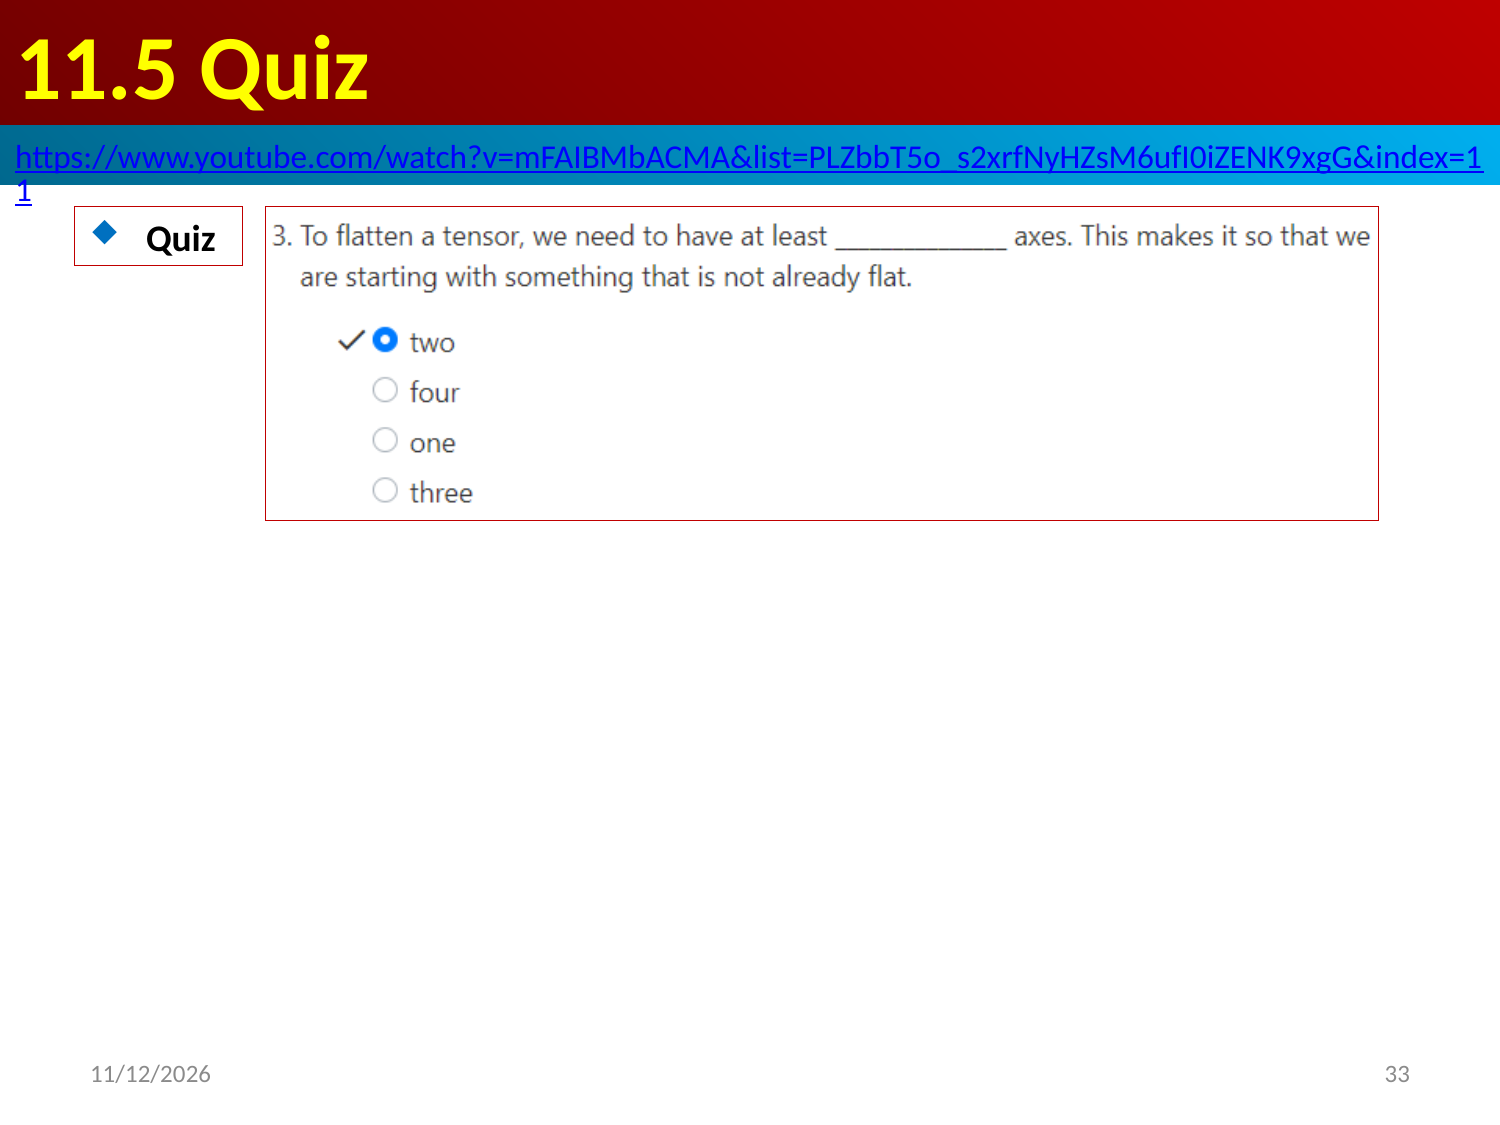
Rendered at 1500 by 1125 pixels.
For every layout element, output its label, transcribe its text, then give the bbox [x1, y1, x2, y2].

title 11.5 Quiz [0, 0, 1500, 125]
picture [265, 205, 1379, 521]
slide_number 33 [1074, 1042, 1425, 1103]
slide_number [75, 1042, 425, 1103]
text_box https://www.youtube.com/watch?v=mFAIBMbACMA&list=PLZbbT5o_s2xrfNyHZsM6ufI0iZENK9xgG&index=11 [0, 125, 1500, 185]
subtitle Quiz [74, 206, 243, 266]
